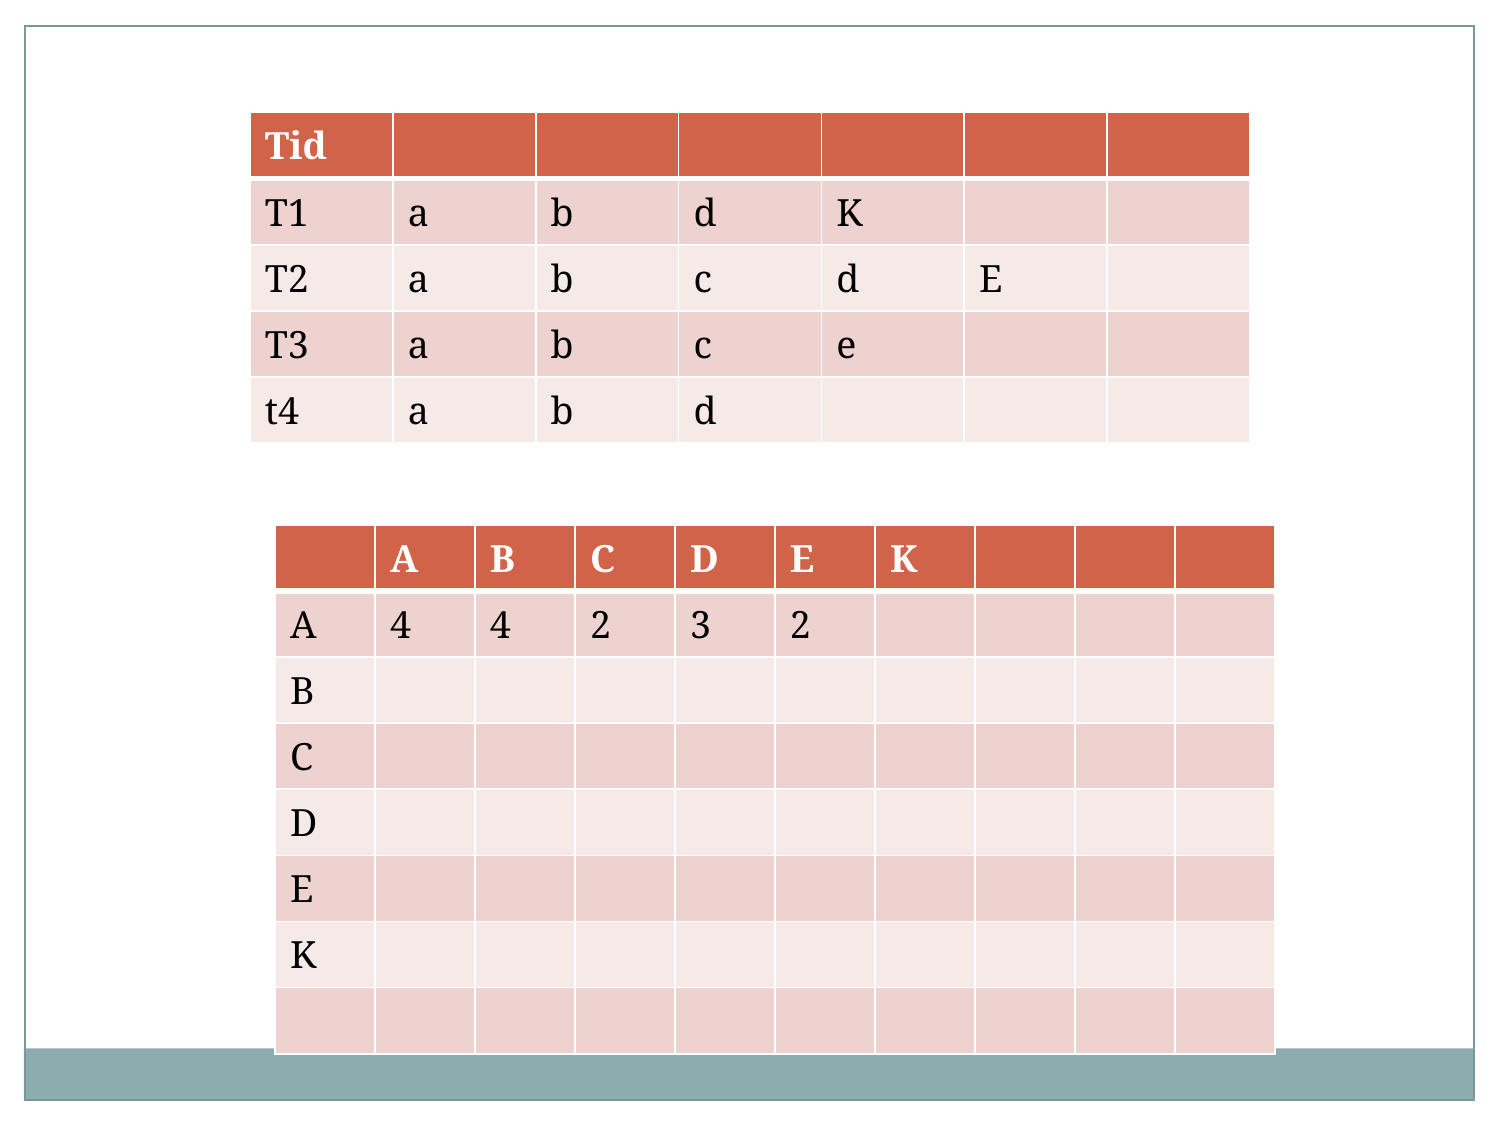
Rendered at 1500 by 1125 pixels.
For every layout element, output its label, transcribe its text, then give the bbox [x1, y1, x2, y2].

table_cell [776, 922, 874, 987]
table_cell [876, 922, 974, 987]
table_cell [376, 988, 474, 1053]
table_cell [976, 790, 1074, 855]
table_cell [1176, 922, 1274, 987]
table_cell [1076, 658, 1174, 722]
table_cell [976, 594, 1074, 656]
table_cell T1 [251, 181, 392, 244]
table_cell [1076, 988, 1174, 1053]
table_cell [676, 658, 774, 722]
table_cell b [537, 246, 678, 310]
table_cell [476, 790, 574, 855]
table_cell [676, 790, 774, 855]
table_cell e [822, 312, 963, 376]
table_cell [976, 922, 1074, 987]
table_cell [965, 181, 1106, 244]
table_cell [876, 790, 974, 855]
table_cell [1176, 594, 1274, 656]
table_cell [1076, 856, 1174, 921]
table_cell [976, 988, 1074, 1053]
table_cell [976, 724, 1074, 788]
table_cell 4 [376, 594, 474, 656]
table_cell D [276, 790, 374, 855]
table_cell [376, 790, 474, 855]
table_cell [776, 658, 874, 722]
table_header [965, 113, 1106, 176]
table_cell [376, 724, 474, 788]
table_cell a [394, 312, 535, 376]
table_cell 2 [576, 594, 674, 656]
table_cell b [537, 181, 678, 244]
table_cell [776, 724, 874, 788]
table_cell [976, 658, 1074, 722]
table_cell [976, 856, 1074, 921]
table_cell [376, 856, 474, 921]
table_cell [776, 988, 874, 1053]
table_cell d [679, 378, 821, 442]
table_cell [1108, 312, 1249, 376]
table_header K [876, 526, 974, 588]
table_cell 2 [776, 594, 874, 656]
table_header [1076, 526, 1174, 588]
table_cell 3 [676, 594, 774, 656]
table_cell a [394, 378, 535, 442]
table_cell [376, 658, 474, 722]
table_cell K [276, 922, 374, 987]
table_cell [576, 658, 674, 722]
table_cell [965, 312, 1106, 376]
table_header [679, 113, 821, 176]
table_cell K [822, 181, 963, 244]
table_cell [1108, 246, 1249, 310]
table_header [394, 113, 535, 176]
table_header [976, 526, 1074, 588]
table_header [537, 113, 678, 176]
table_cell c [679, 312, 821, 376]
table_cell T3 [251, 312, 392, 376]
table_cell [376, 922, 474, 987]
table_cell [1176, 658, 1274, 722]
table_cell [1176, 856, 1274, 921]
table_cell 4 [476, 594, 574, 656]
table_cell [676, 922, 774, 987]
table_cell [876, 988, 974, 1053]
table_cell [876, 724, 974, 788]
table_header [276, 526, 374, 588]
table_cell E [965, 246, 1106, 310]
table_cell [876, 856, 974, 921]
table_header [1176, 526, 1274, 588]
table_cell [1176, 724, 1274, 788]
table_cell [576, 988, 674, 1053]
table_cell [676, 724, 774, 788]
table_cell t4 [251, 378, 392, 442]
table_cell [1176, 988, 1274, 1053]
table_cell [876, 658, 974, 722]
table_header [822, 113, 963, 176]
table_cell E [276, 856, 374, 921]
table_header A [376, 526, 474, 588]
table_cell [776, 790, 874, 855]
table_cell [476, 988, 574, 1053]
table_header B [476, 526, 574, 588]
table_cell [576, 790, 674, 855]
table_cell [476, 856, 574, 921]
table_cell [276, 988, 374, 1053]
table_cell [1176, 790, 1274, 855]
table_cell [576, 922, 674, 987]
table_cell b [537, 312, 678, 376]
table_header Tid [251, 113, 392, 176]
table_cell a [394, 181, 535, 244]
table_cell [1076, 594, 1174, 656]
table_cell [1076, 724, 1174, 788]
table_cell [1076, 790, 1174, 855]
table_cell [476, 724, 574, 788]
table_cell A [276, 594, 374, 656]
table_cell [576, 724, 674, 788]
table_header D [676, 526, 774, 588]
table_cell [822, 378, 963, 442]
table_cell [1076, 922, 1174, 987]
table_cell b [537, 378, 678, 442]
table_cell [965, 378, 1106, 442]
table_cell C [276, 724, 374, 788]
table_cell [676, 856, 774, 921]
table_header C [576, 526, 674, 588]
table_cell [776, 856, 874, 921]
table_header [1108, 113, 1249, 176]
table_cell d [679, 181, 821, 244]
table_cell [876, 594, 974, 656]
table_cell [1108, 378, 1249, 442]
table_cell [676, 988, 774, 1053]
table_cell d [822, 246, 963, 310]
table_header E [776, 526, 874, 588]
table_cell a [394, 246, 535, 310]
table_cell [576, 856, 674, 921]
table_cell T2 [251, 246, 392, 310]
table_cell c [679, 246, 821, 310]
table_cell B [276, 658, 374, 722]
table_cell [476, 922, 574, 987]
table_cell [476, 658, 574, 722]
table_cell [1108, 181, 1249, 244]
